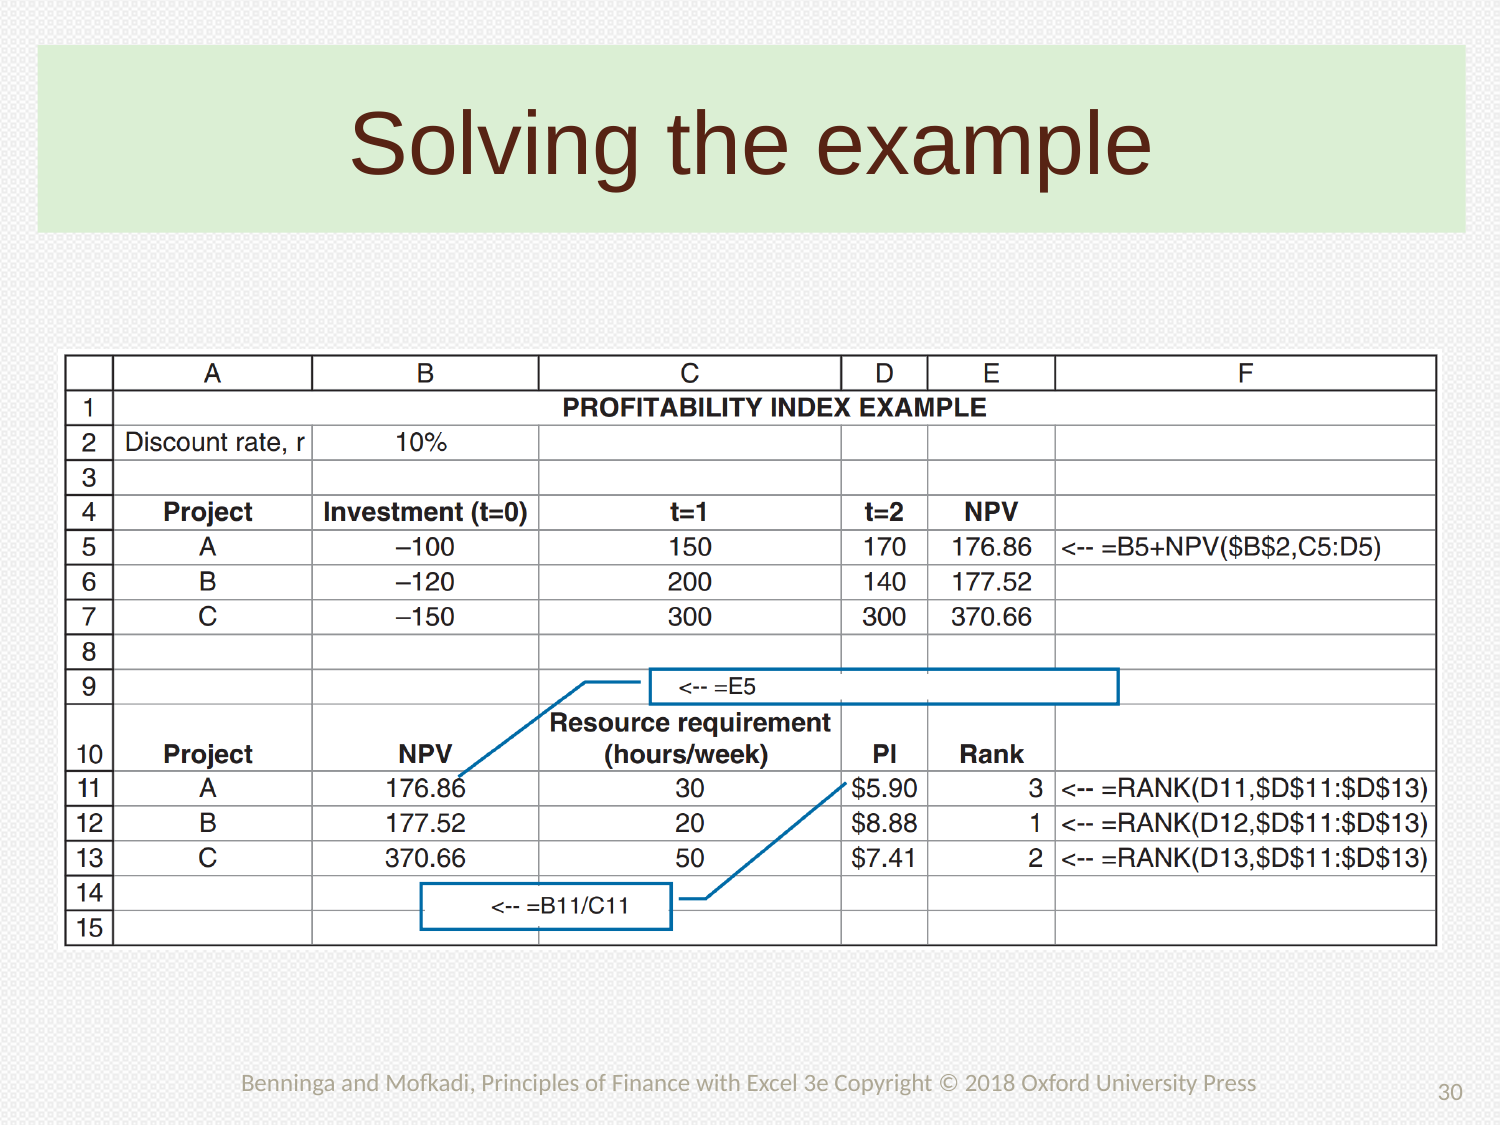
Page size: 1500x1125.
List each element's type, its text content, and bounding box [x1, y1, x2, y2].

picture [57, 349, 1442, 951]
text_box Benninga and Mofkadi, Principles of Finance with Excel 3e Copyright © 2018 Oxford University Press [212, 1059, 1288, 1125]
title Solving the example [37, 45, 1466, 233]
slide_number 30 [1413, 1034, 1488, 1113]
